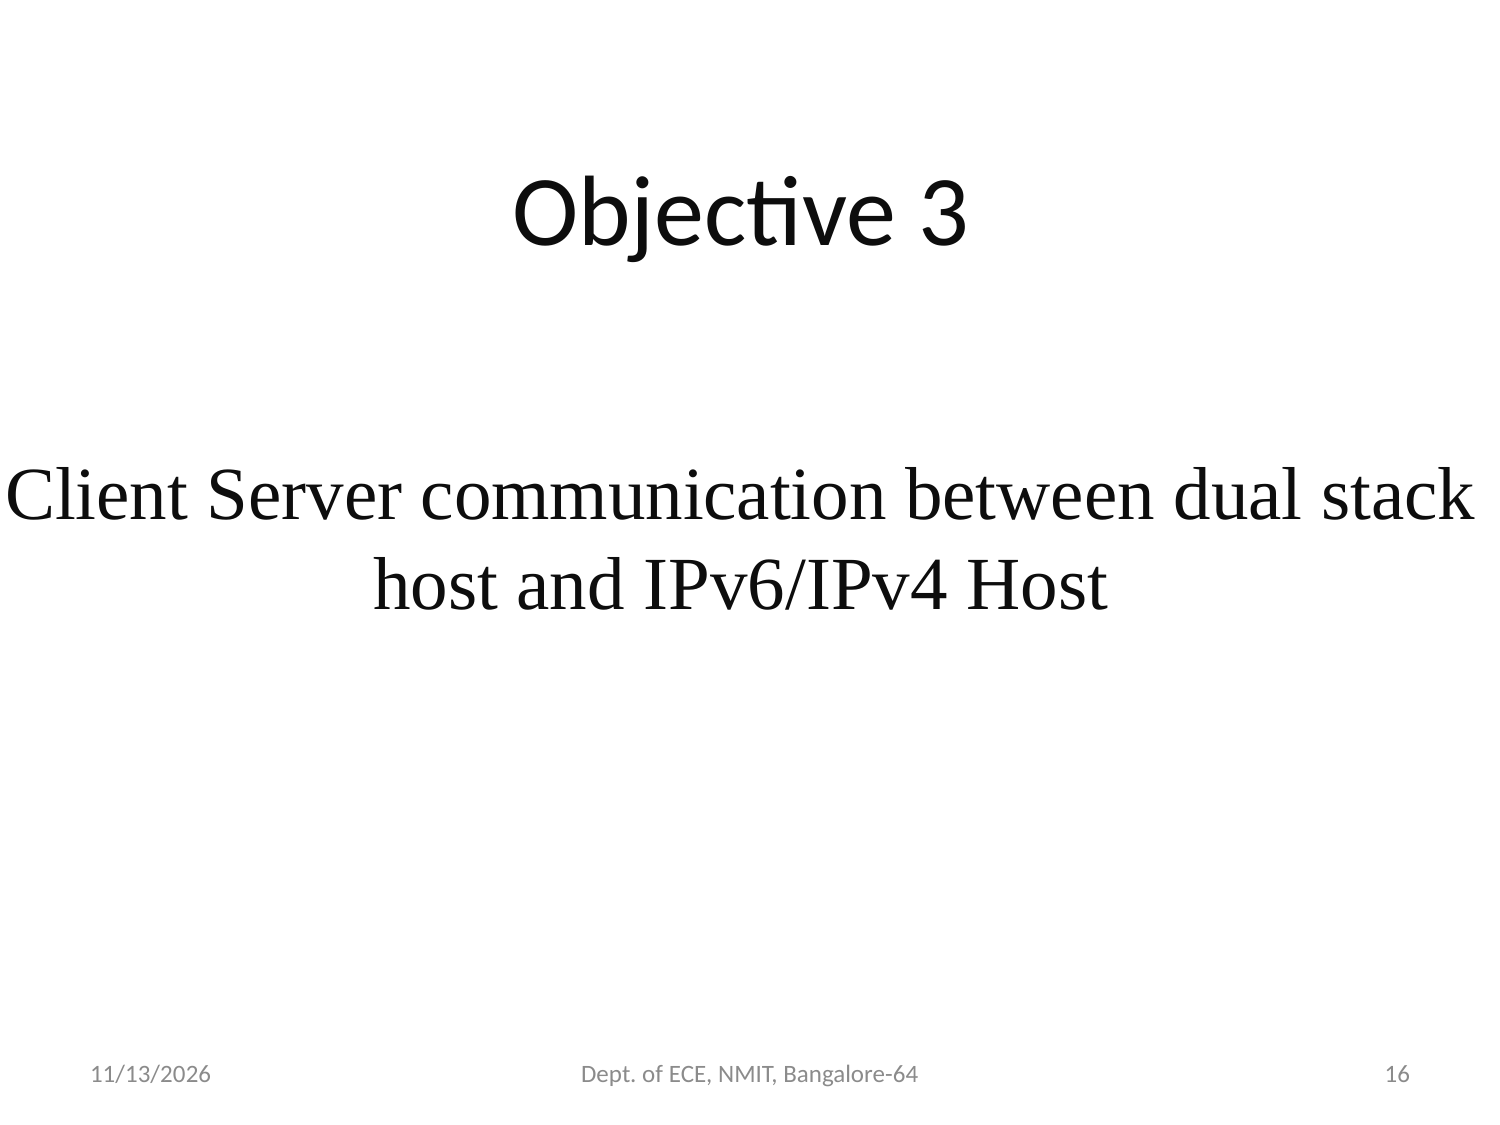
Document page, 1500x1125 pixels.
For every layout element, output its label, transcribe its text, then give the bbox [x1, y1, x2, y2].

text_box Client Server communication between dual stack host and IPv6/IPv4 Host [0, 437, 1492, 633]
footer Dept. of ECE, NMIT, Bangalore-64 [512, 1042, 988, 1103]
text_box Objective 3 [496, 137, 985, 273]
slide_number 26-Oct-21 [75, 1042, 425, 1103]
slide_number 16 [1074, 1042, 1425, 1103]
